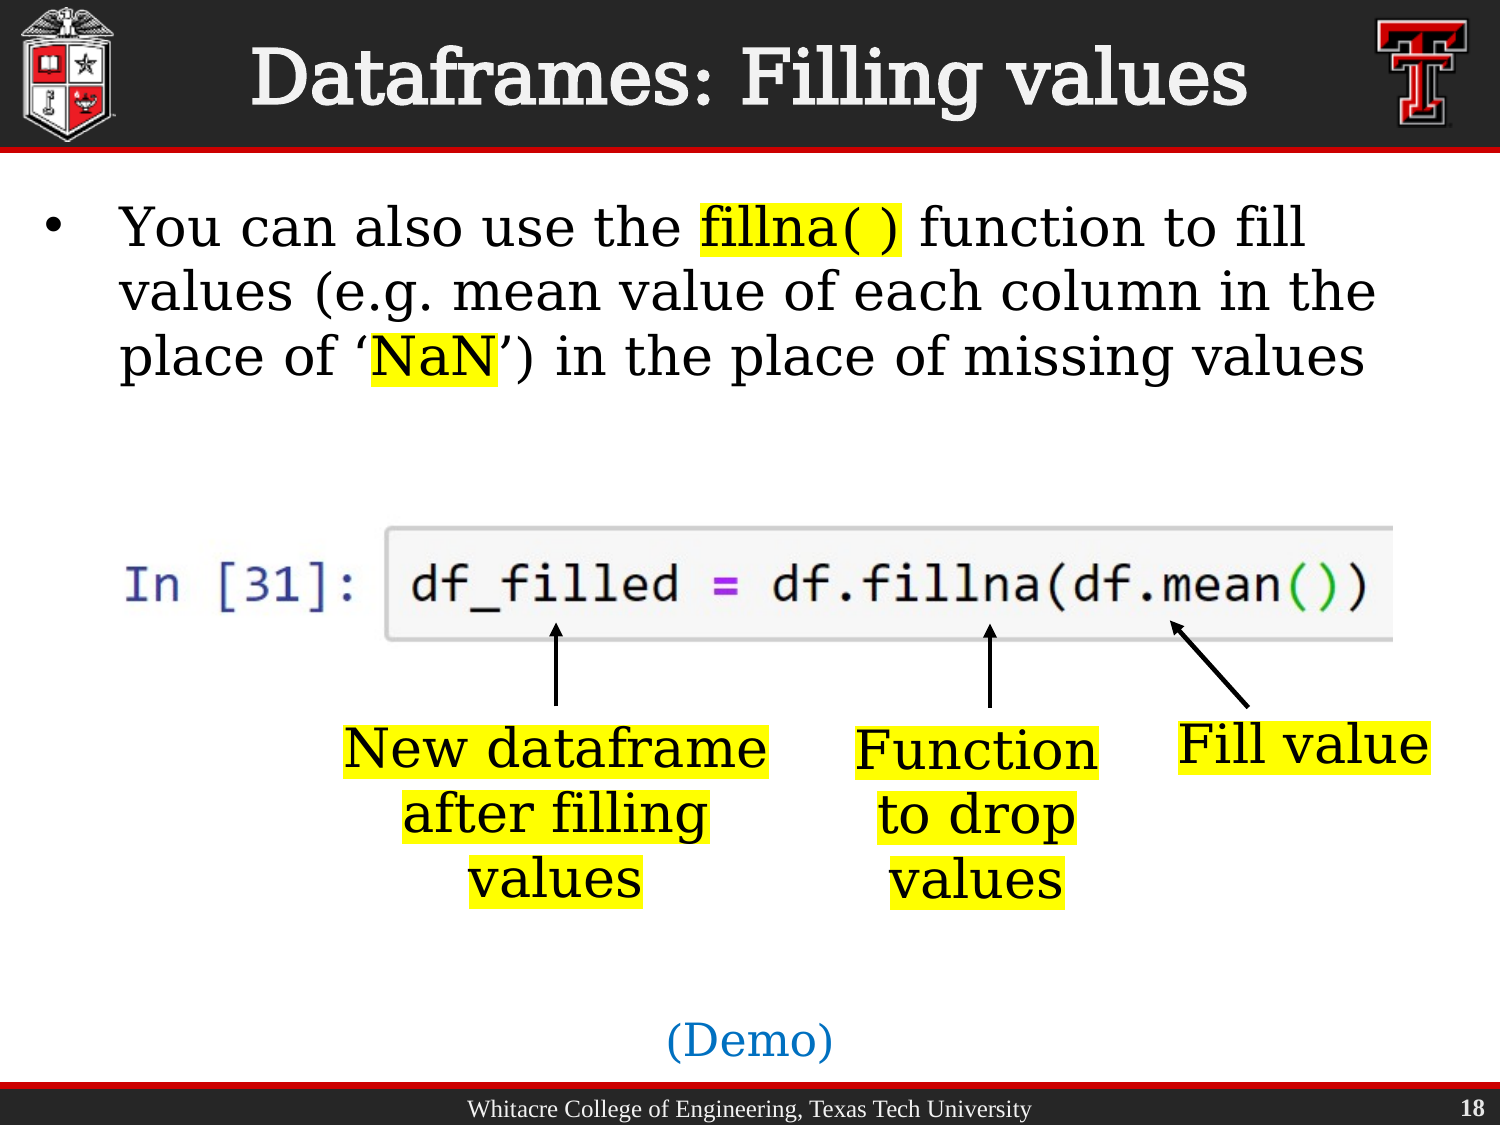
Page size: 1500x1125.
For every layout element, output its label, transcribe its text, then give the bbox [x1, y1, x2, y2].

slide_number 18 [1392, 1086, 1500, 1125]
title Dataframes: Filling values [151, 6, 1349, 141]
text_box New dataframe after filling values [323, 706, 789, 917]
picture [21, 7, 116, 142]
picture [1373, 14, 1472, 128]
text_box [1169, 620, 1249, 708]
text_box Fill value [1140, 702, 1468, 782]
picture [114, 511, 1393, 650]
text_box (Demo) [648, 1003, 852, 1074]
text_box You can also use the fillna( ) function to fill values (e.g. mean value of each column in the place of ‘NaN’) in the place of missing values [29, 184, 1447, 395]
text_box Function to drop values [813, 707, 1141, 918]
